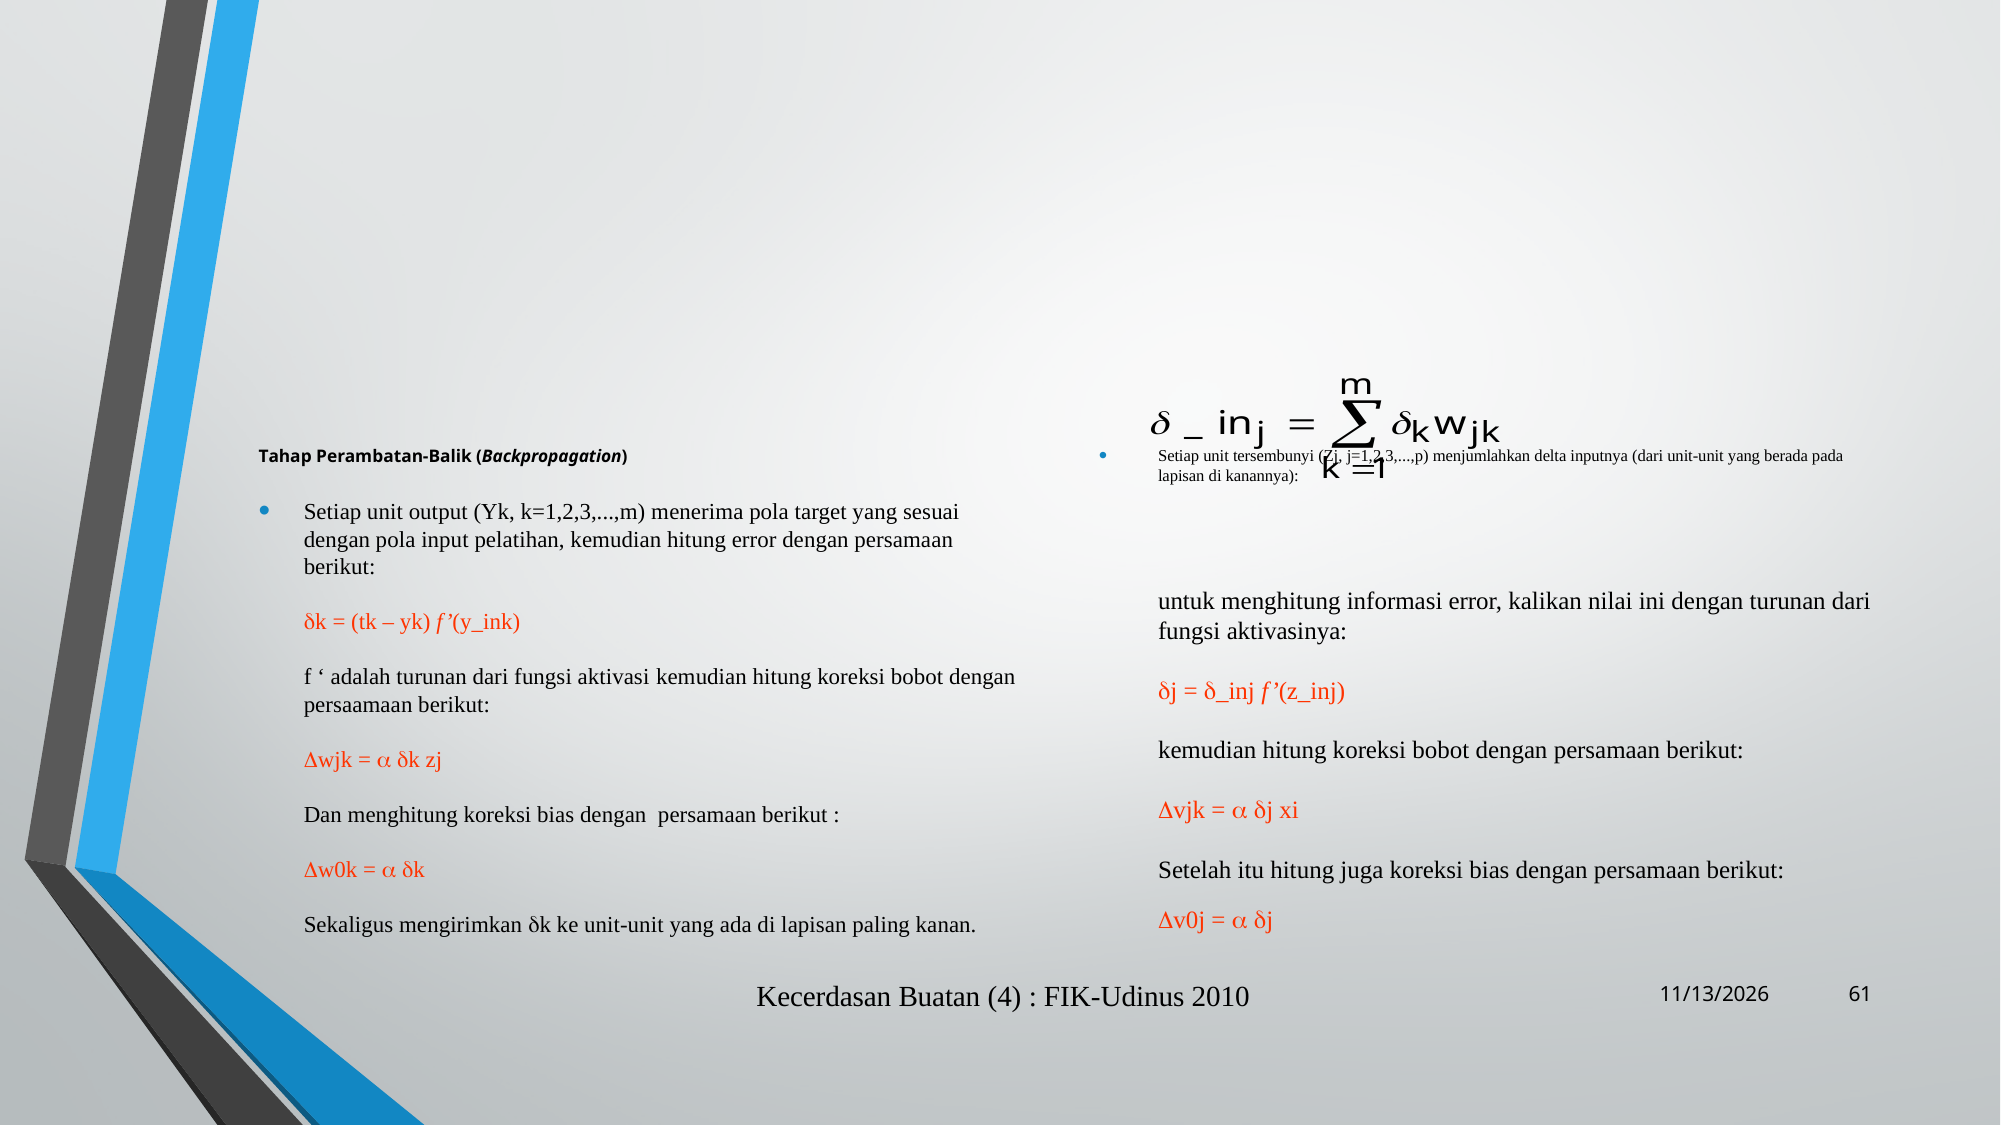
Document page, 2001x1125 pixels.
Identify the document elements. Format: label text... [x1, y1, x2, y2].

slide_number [1596, 965, 1784, 1025]
list Setiap unit tersembunyi (Zj, j=1,2,3,...,p) menjumlahkan delta inputnya (dari unit-unit yang berada pada lapisan di kanannya): untuk menghitung informasi error, kalikan nilai ini dengan turunan dari fungsi aktivasinya: j = _inj f’(z_inj) kemudian hitung koreksi bobot dengan persamaan berikut: vjk =  j xi Setelah itu hitung juga koreksi bias dengan persamaan berikut: v0j =  j [1083, 437, 1887, 950]
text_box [1141, 361, 1520, 489]
slide_number 61 [1796, 965, 1887, 1025]
footer Kecerdasan Buatan (4) : FIK-Udinus 2010 [421, 965, 1584, 1025]
list Tahap Perambatan-Balik (Backpropagation) Setiap unit output (Yk, k=1,2,3,...,m) menerima pola target yang sesuai dengan pola input pelatihan, kemudian hitung error dengan persamaan berikut: k = (tk – yk) f’(y_ink) f ‘ adalah turunan dari fungsi aktivasi kemudian hitung koreksi bobot dengan persaamaan berikut: wjk =  k zj Dan menghitung koreksi bias dengan persamaan berikut : w0k =  k Sekaligus mengirimkan k ke unit-unit yang ada di lapisan paling kanan. [243, 437, 1047, 950]
